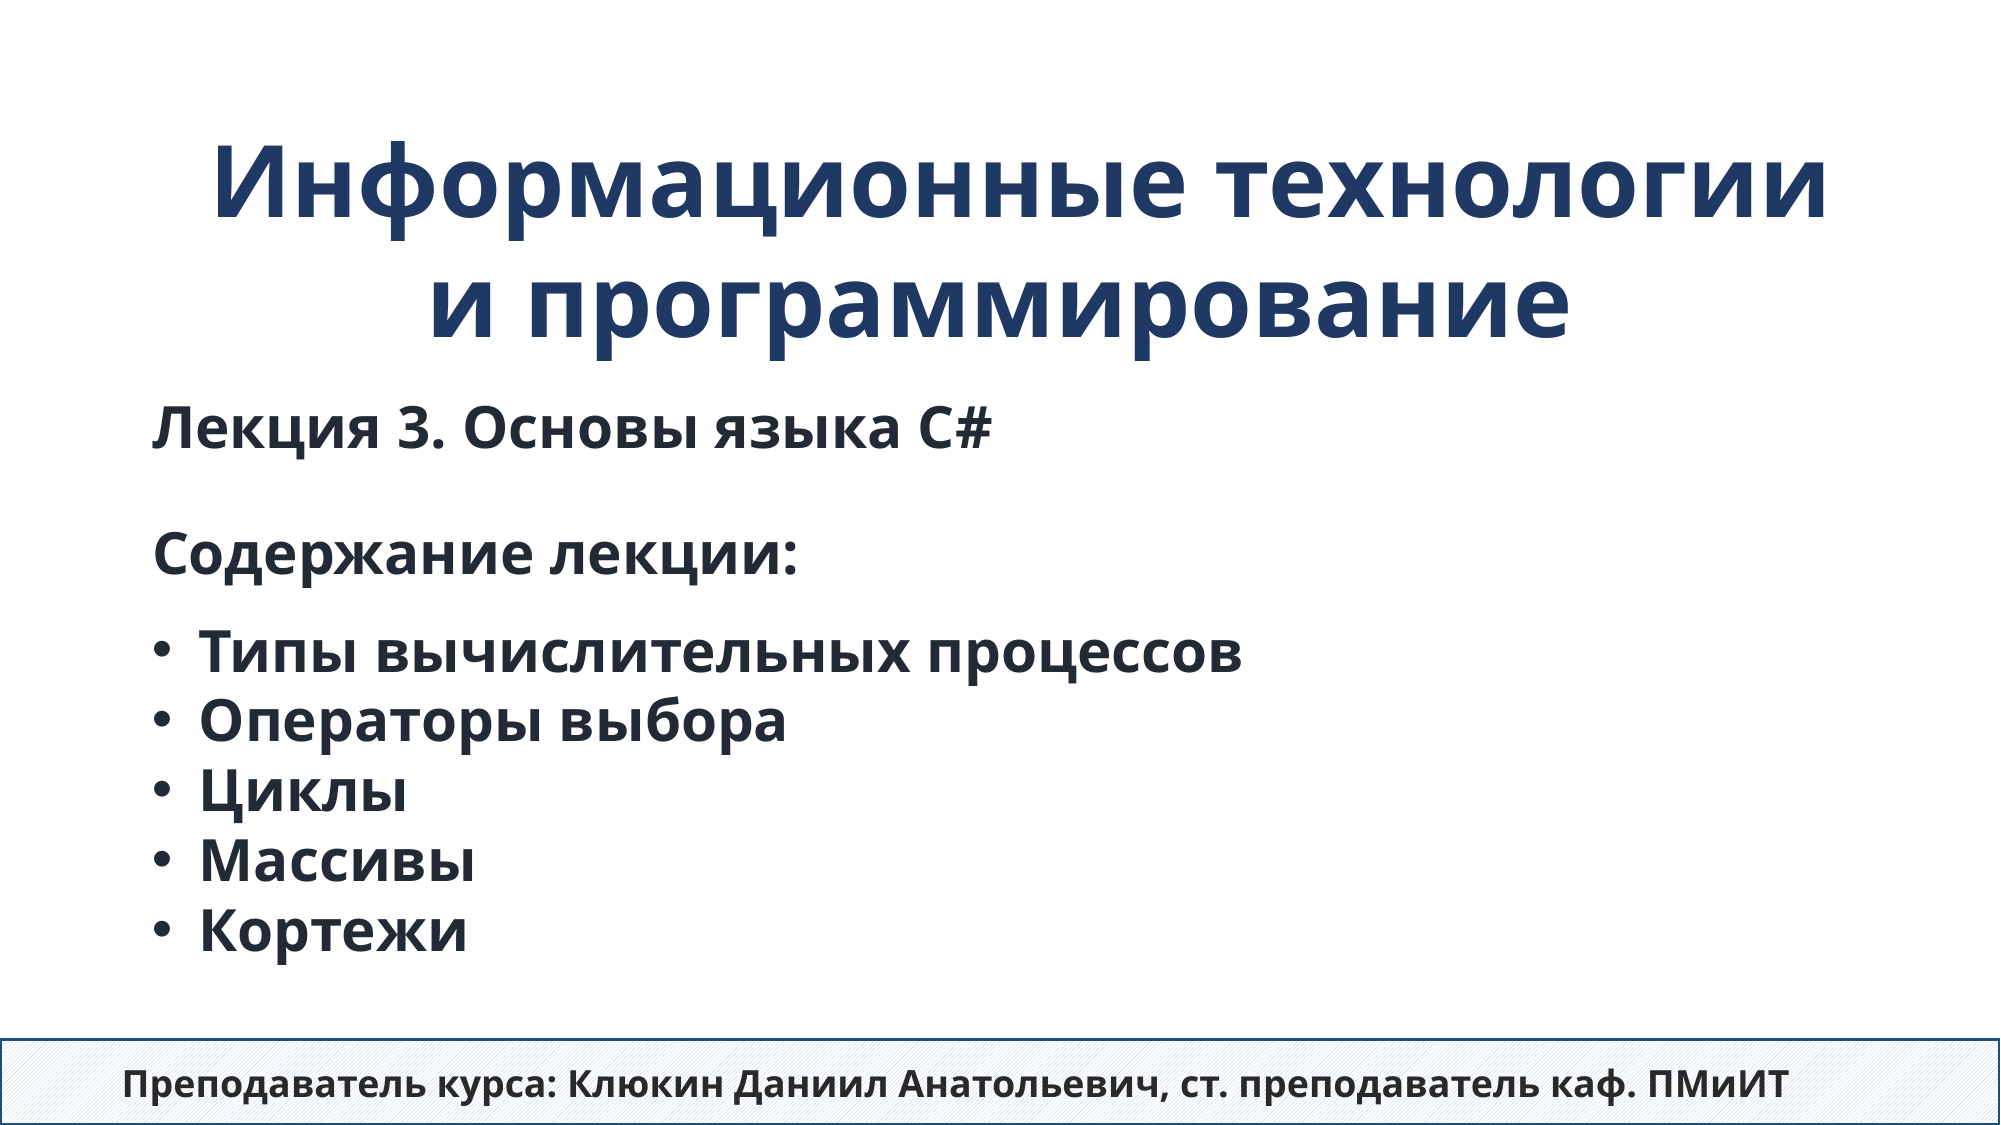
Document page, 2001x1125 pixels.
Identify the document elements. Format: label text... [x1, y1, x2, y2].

text_box Типы вычислительных процессов Операторы выбора Циклы Массивы Кортежи [137, 606, 1610, 971]
text_box Преподаватель курса: Клюкин Даниил Анатольевич, ст. преподаватель каф. ПМиИТ [0, 1039, 2000, 1125]
title Лекция 3. Основы языка C# Содержание лекции: [137, 367, 1610, 595]
text_box Информационные технологии и программирование [0, 109, 2000, 365]
